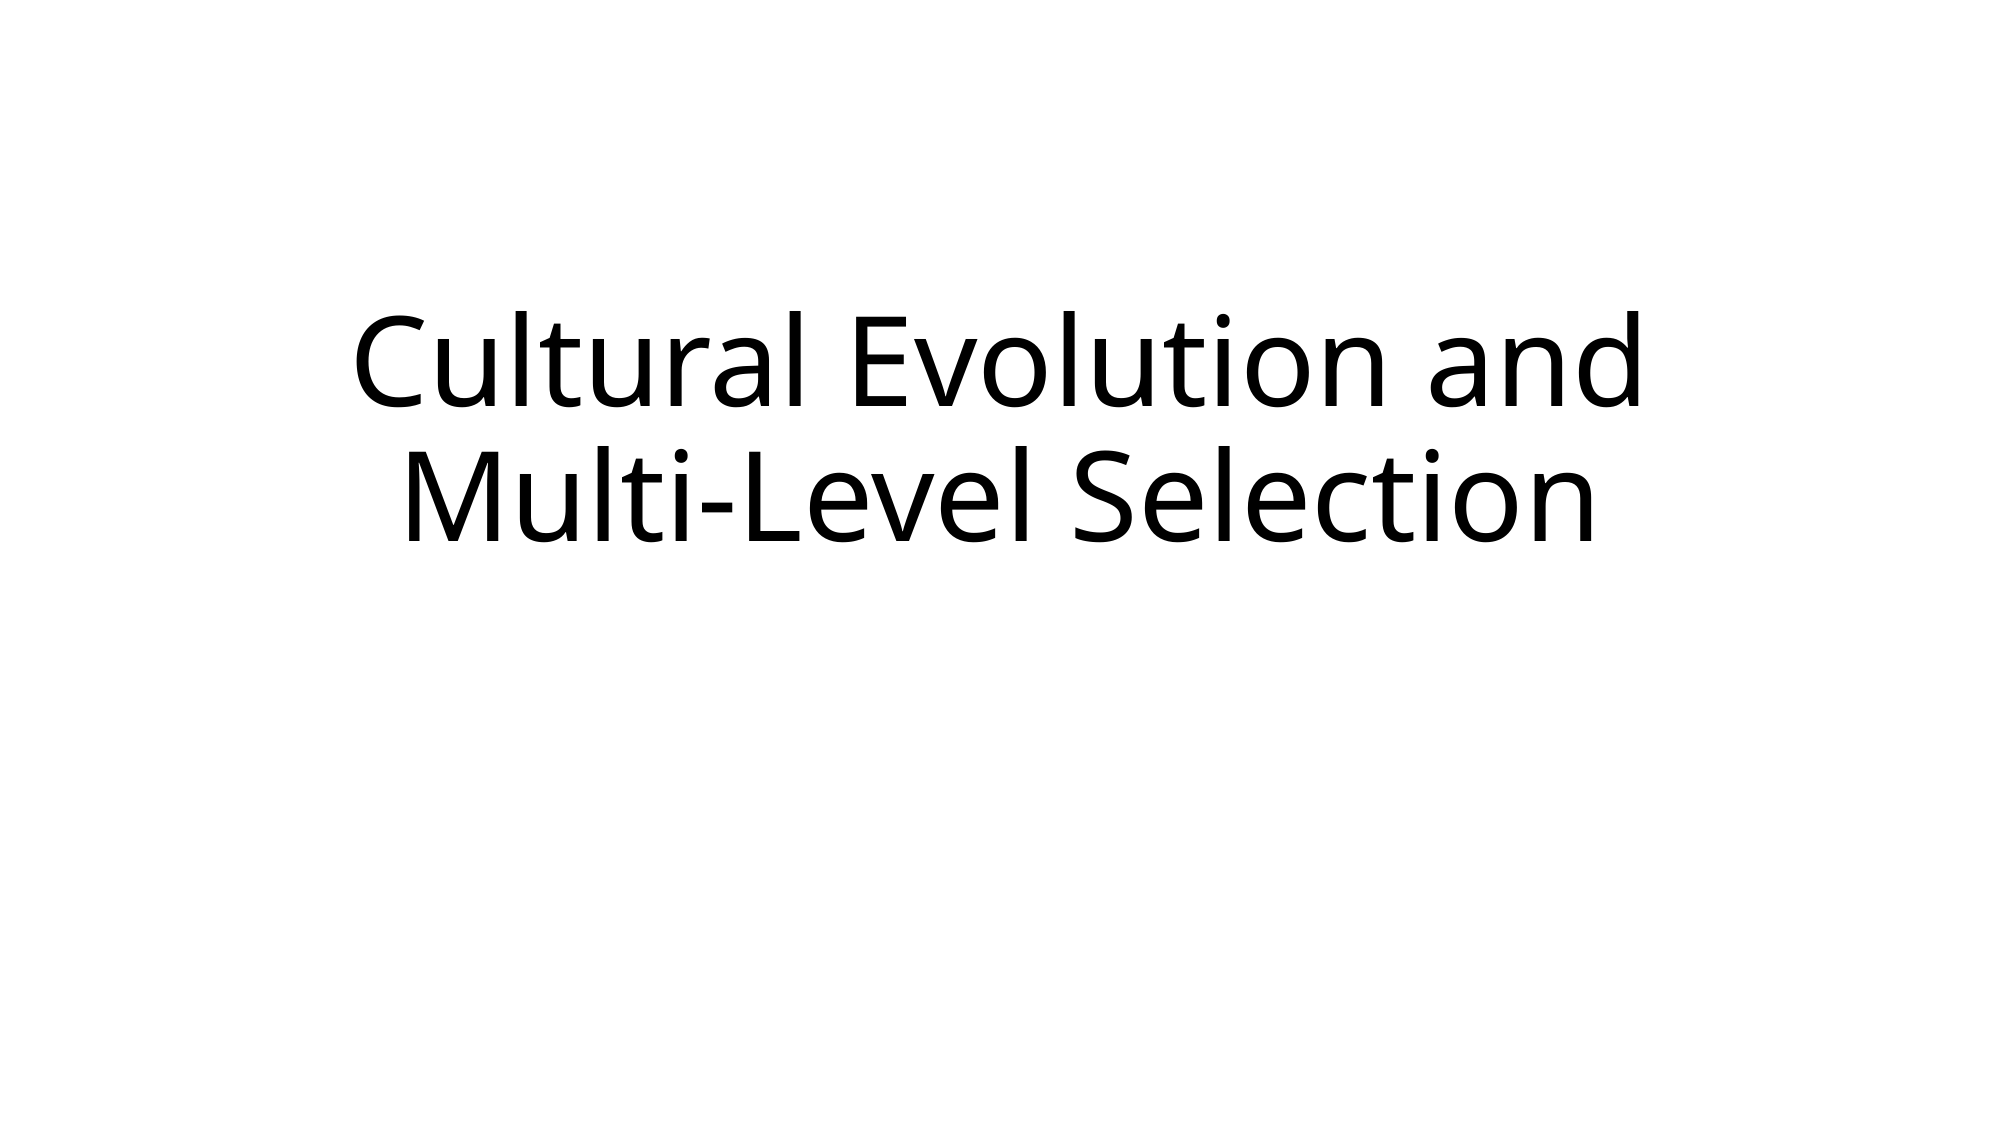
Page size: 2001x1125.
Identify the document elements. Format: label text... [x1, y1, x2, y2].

title Cultural Evolution and Multi-Level Selection [249, 184, 1750, 576]
